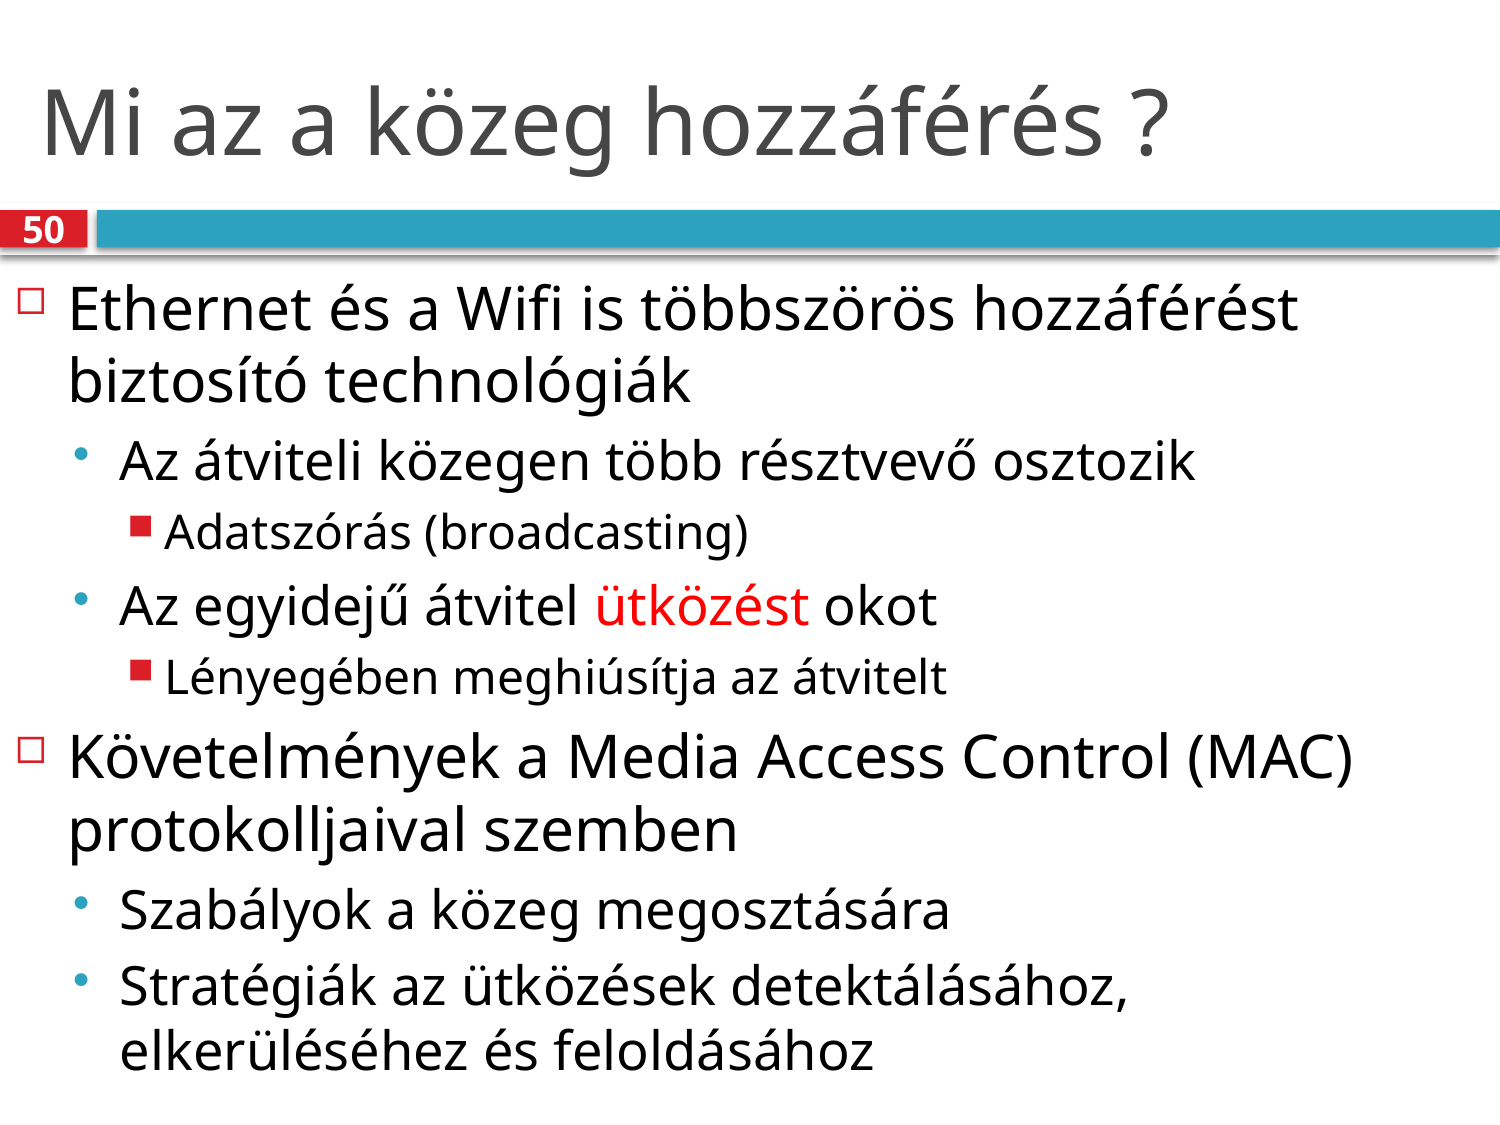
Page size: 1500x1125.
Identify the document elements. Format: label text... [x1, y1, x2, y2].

slide_number 50 [0, 206, 88, 257]
list Ethernet és a Wifi is többszörös hozzáférést biztosító technológiák Az átviteli közegen több résztvevő osztozik Adatszórás (broadcasting) Az egyidejű átvitel ütközést okot Lényegében meghiúsítja az átvitelt Követelmények a Media Access Control (MAC) protokolljaival szemben Szabályok a közeg megosztására Stratégiák az ütközések detektálásához, elkerüléséhez és feloldásához [0, 262, 1500, 1100]
title Mi az a közeg hozzáférés ? [24, 37, 1475, 200]
